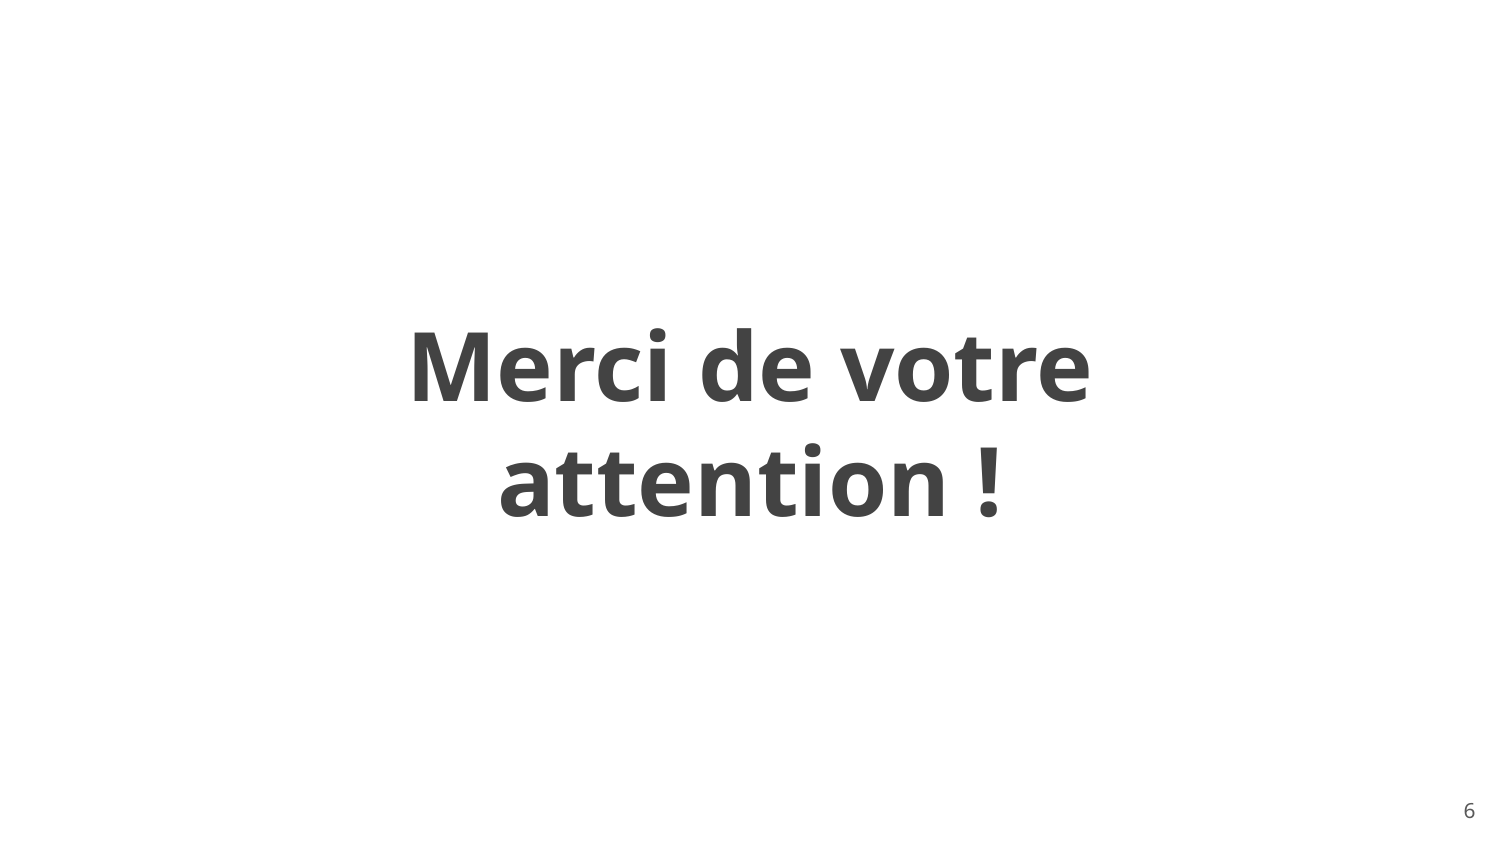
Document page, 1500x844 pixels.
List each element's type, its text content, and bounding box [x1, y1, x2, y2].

text_box Merci de votre attention ! [279, 290, 1221, 551]
slide_number ‹#› [1400, 779, 1491, 844]
